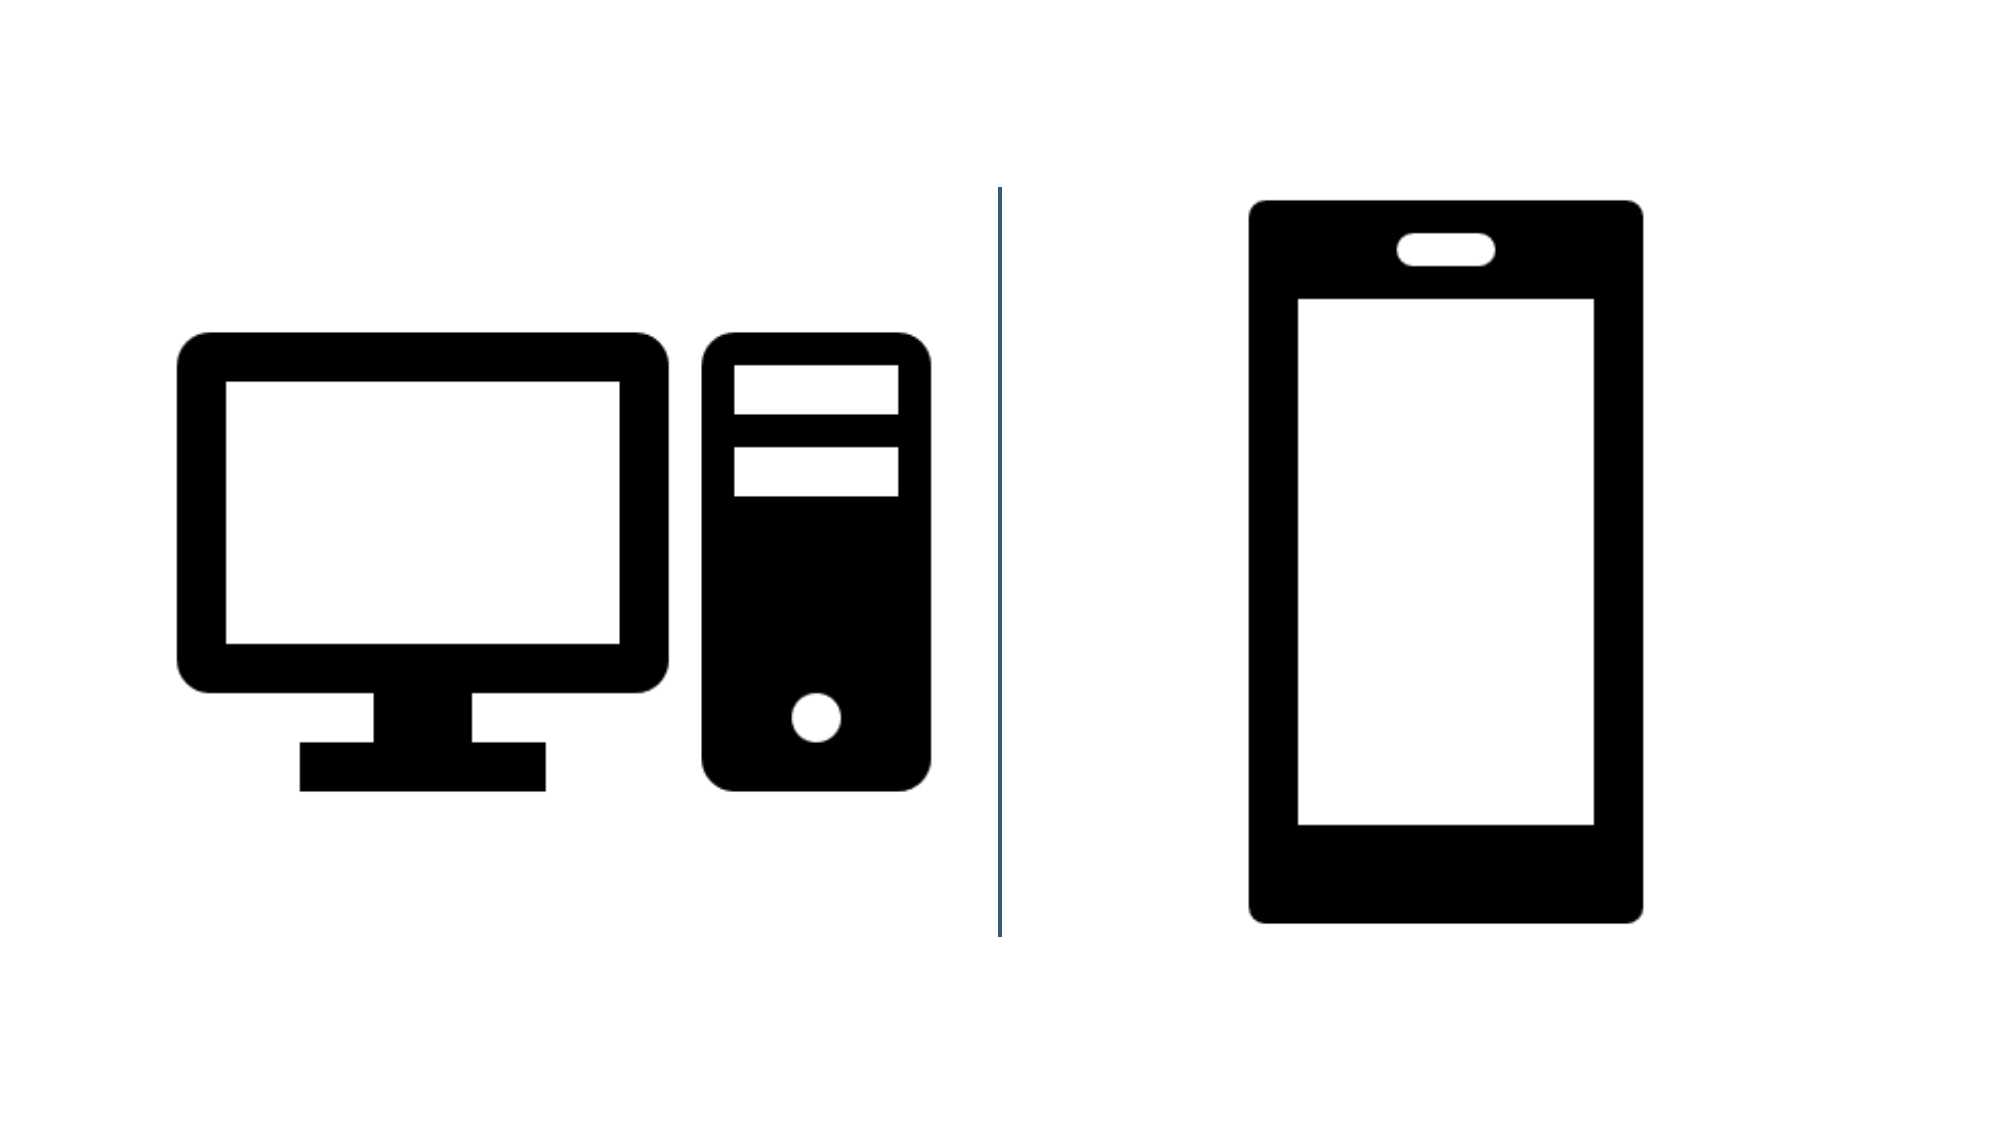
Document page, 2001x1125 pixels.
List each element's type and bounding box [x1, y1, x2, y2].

picture [161, 169, 948, 956]
picture [1052, 168, 1841, 957]
